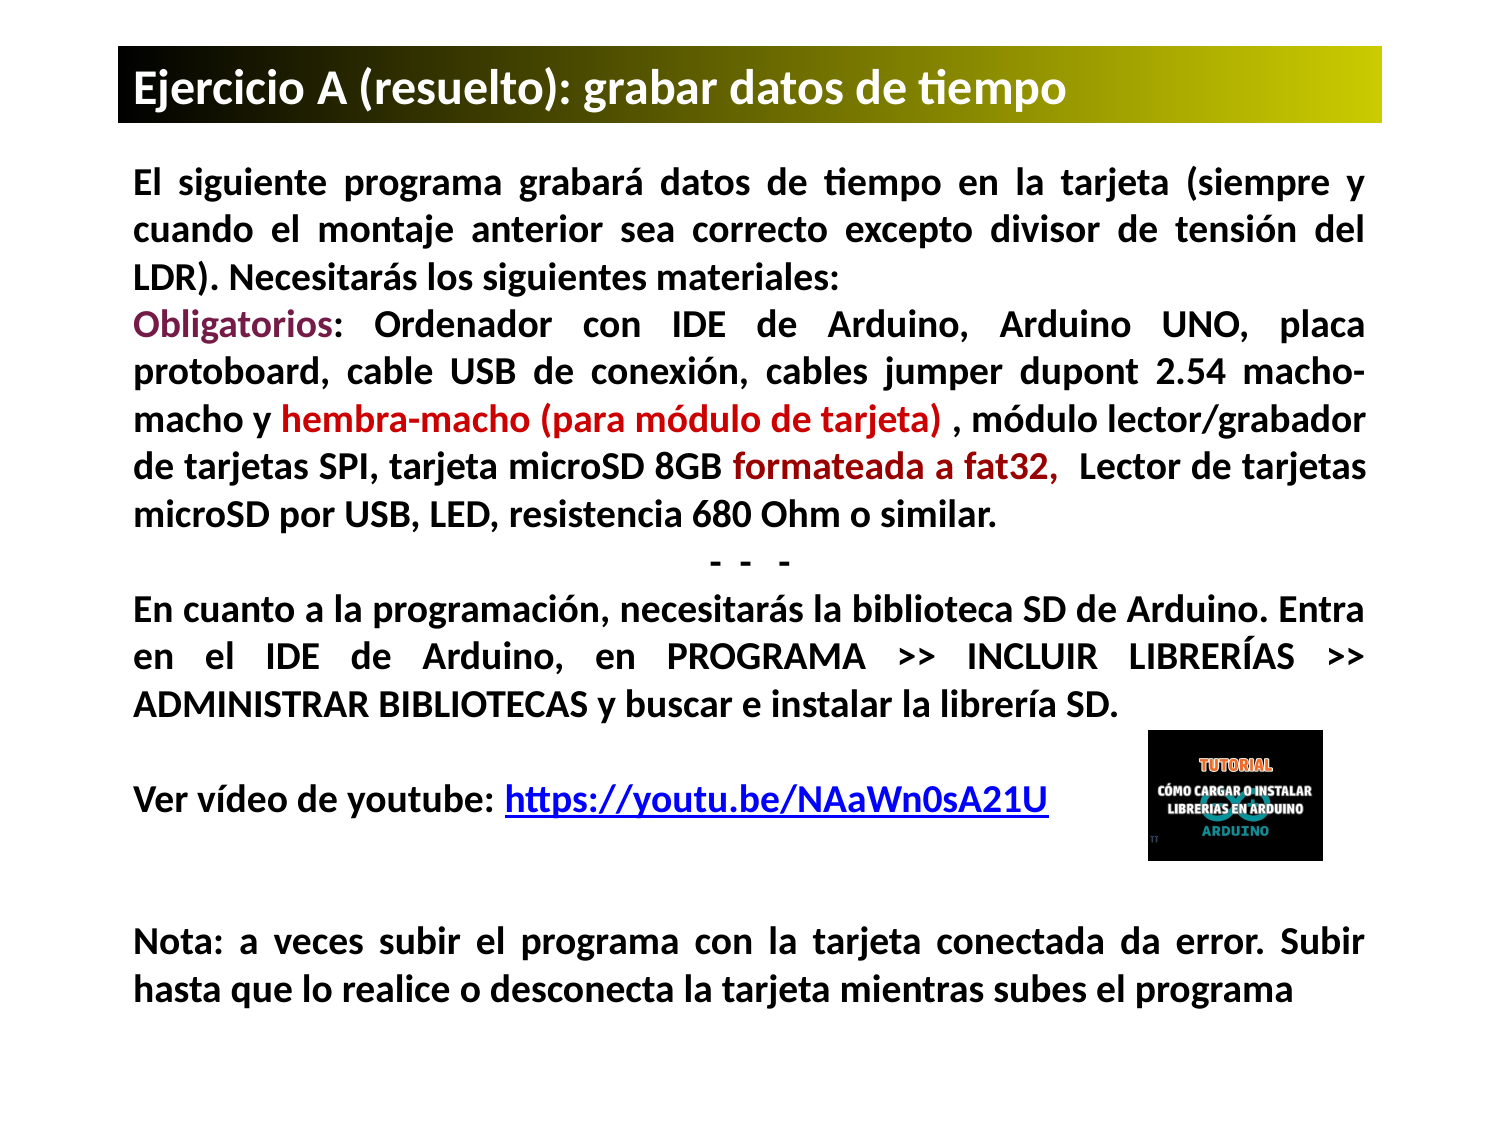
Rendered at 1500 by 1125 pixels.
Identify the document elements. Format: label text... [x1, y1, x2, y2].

text_box Ejercicio A (resuelto): grabar datos de tiempo [118, 46, 1382, 123]
text_box El siguiente programa grabará datos de tiempo en la tarjeta (siempre y cuando el montaje anterior sea correcto excepto divisor de tensión del LDR). Necesitarás los siguientes materiales: Obligatorios: Ordenador con IDE de Arduino, Arduino UNO, placa protoboard, cable USB de conexión, cables jumper dupont 2.54 macho-macho y hembra-macho (para módulo de tarjeta) , módulo lector/grabador de tarjetas SPI, tarjeta microSD 8GB formateada a fat32, Lector de tarjetas microSD por USB, LED, resistencia 680 Ohm o similar. - - - En cuanto a la programación, necesitarás la biblioteca SD de Arduino. Entra en el IDE de Arduino, en PROGRAMA >> INCLUIR LIBRERÍAS >> ADMINISTRAR BIBLIOTECAS y buscar e instalar la librería SD. Ver vídeo de youtube: https://youtu.be/NAaWn0sA21U Nota: a veces subir el programa con la tarjeta conectada da error. Subir hasta que lo realice o desconecta la tarjeta mientras subes el programa [118, 140, 1382, 1059]
picture [1148, 730, 1323, 861]
